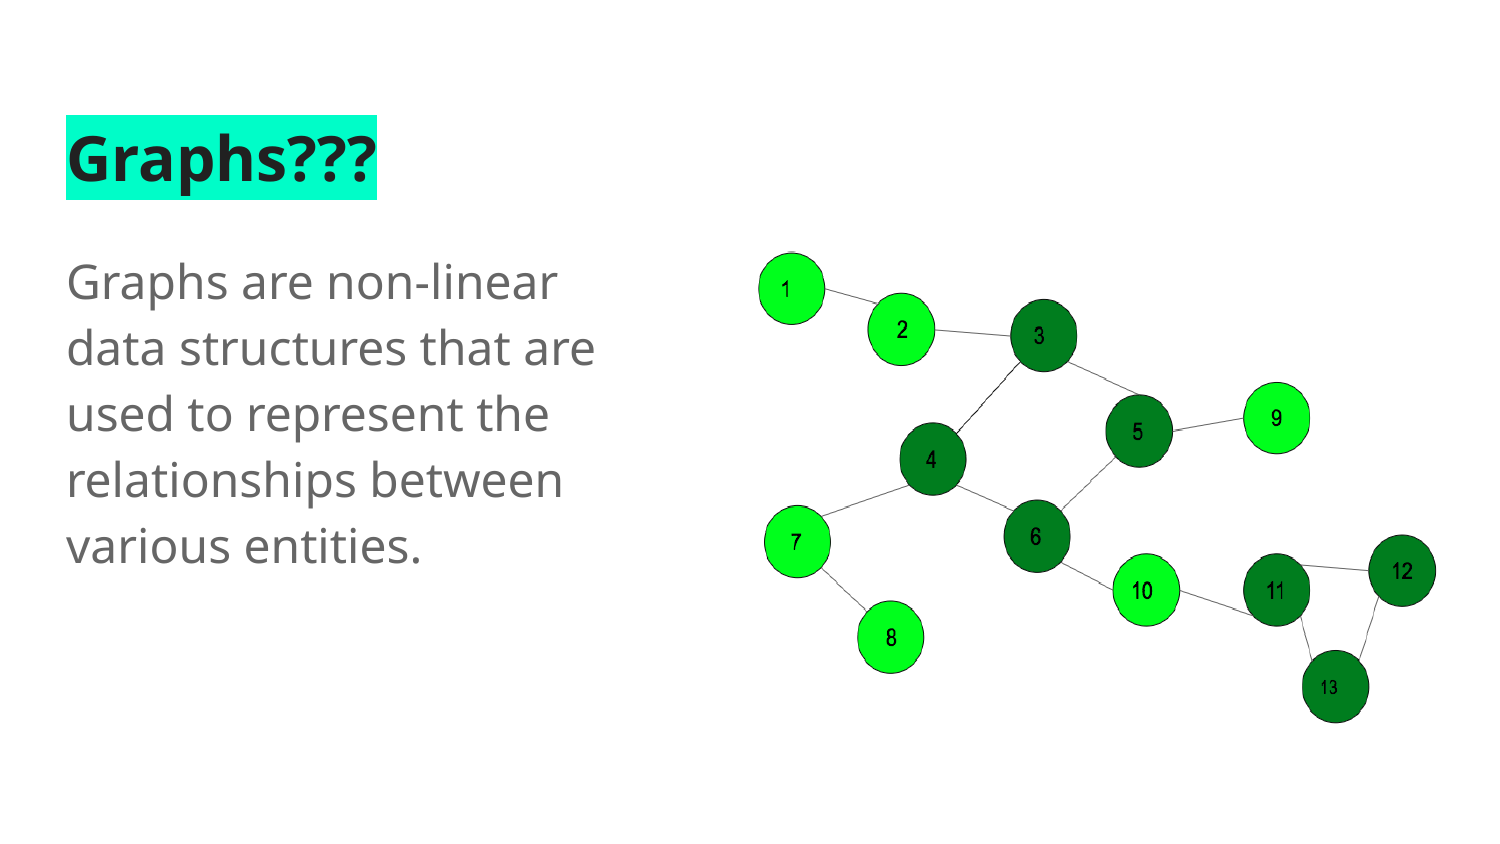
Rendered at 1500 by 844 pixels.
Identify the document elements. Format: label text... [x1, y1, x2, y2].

title Graphs??? [51, 91, 512, 216]
picture [737, 227, 1451, 738]
list Graphs are non-linear data structures that are used to represent the relationships between various entities. [51, 227, 648, 750]
